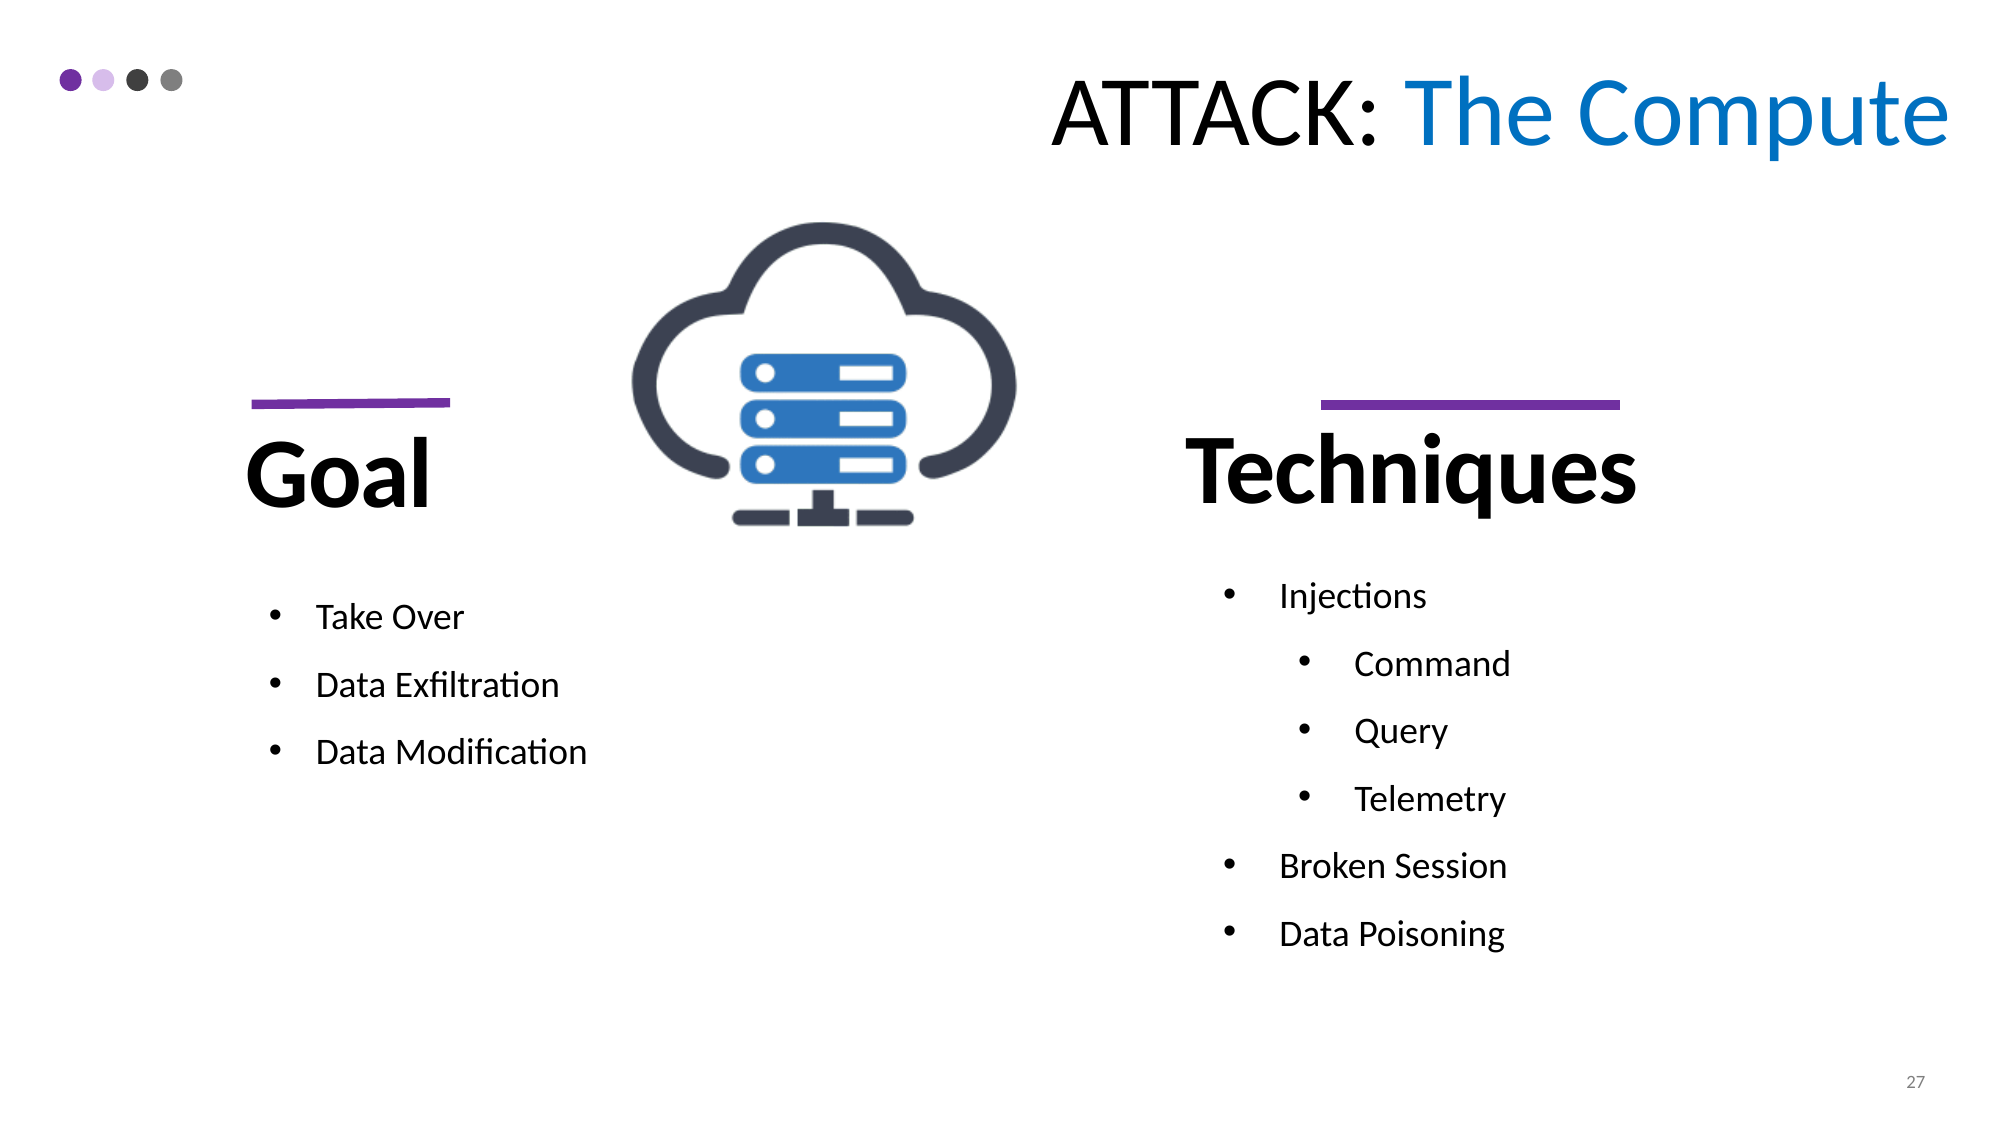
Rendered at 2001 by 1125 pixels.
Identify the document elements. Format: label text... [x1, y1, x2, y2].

picture [624, 174, 1025, 575]
text_box Goal [1025, 388, 1881, 536]
text_box Injections Command Query Telemetry Broken Session Data Poisoning [1208, 541, 1527, 961]
text_box Goal [230, 388, 624, 536]
text_box Take Over Data Exfiltration Data Modification [254, 562, 603, 780]
slide_number 27 [1490, 1060, 1941, 1102]
text_box ATTACK: The Compute [1036, 38, 1967, 173]
text_box Techniques [1025, 384, 1654, 532]
